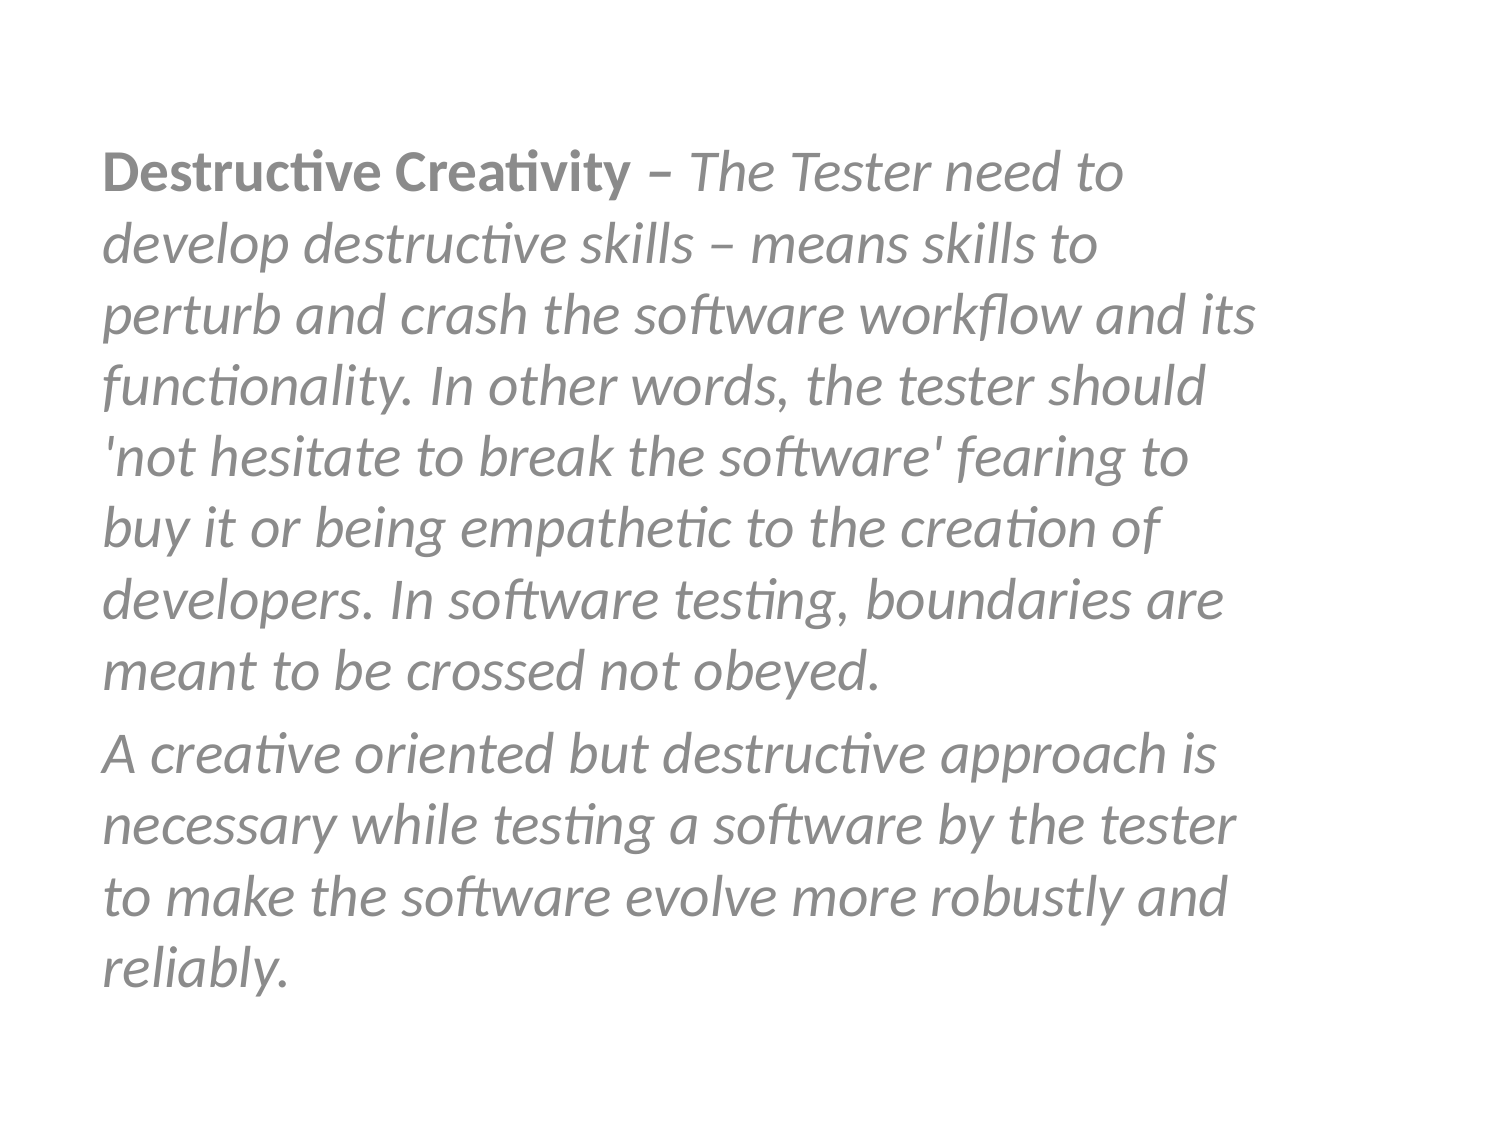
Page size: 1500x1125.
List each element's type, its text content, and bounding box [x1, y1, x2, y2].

subtitle Destructive Creativity – The Tester need to develop destructive skills – means skills to perturb and crash the software workflow and its functionality. In other words, the tester should 'not hesitate to break the software' fearing to buy it or being empathetic to the creation of developers. In software testing, boundaries are meant to be crossed not obeyed. A creative oriented but destructive approach is necessary while testing a software by the tester to make the software evolve more robustly and reliably. [87, 125, 1275, 1075]
